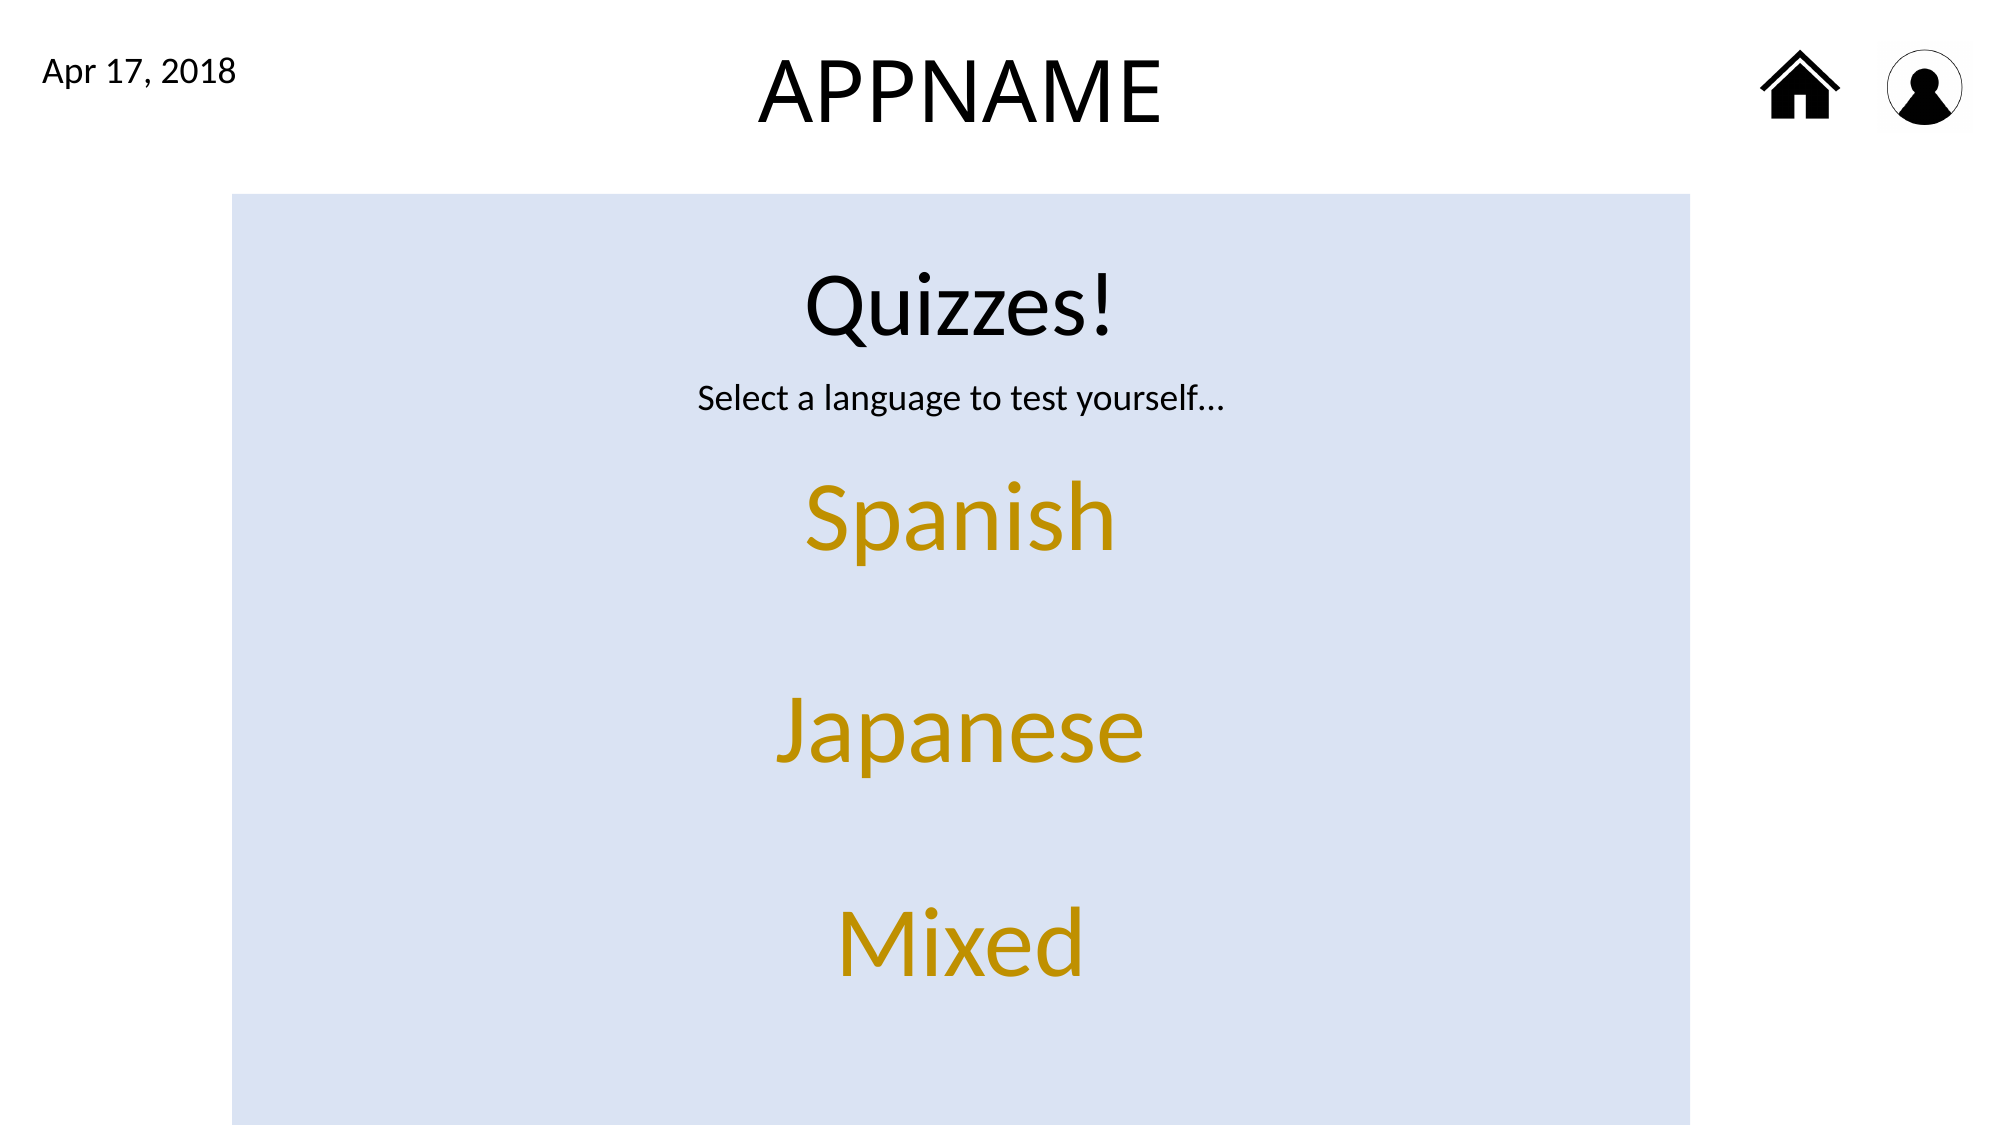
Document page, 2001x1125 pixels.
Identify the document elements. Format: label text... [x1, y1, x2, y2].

picture [1877, 41, 1973, 133]
text_box APPNAME [706, 38, 1217, 149]
text_box Quizzes! [668, 236, 1254, 361]
text_box Select a language to test yourself… [606, 365, 1316, 426]
text_box Japanese [745, 655, 1178, 791]
text_box Mixed [745, 869, 1178, 1004]
picture [1754, 38, 1846, 131]
text_box [231, 193, 1691, 1125]
text_box Apr 17, 2018 [27, 38, 266, 99]
text_box Spanish [780, 442, 1143, 578]
